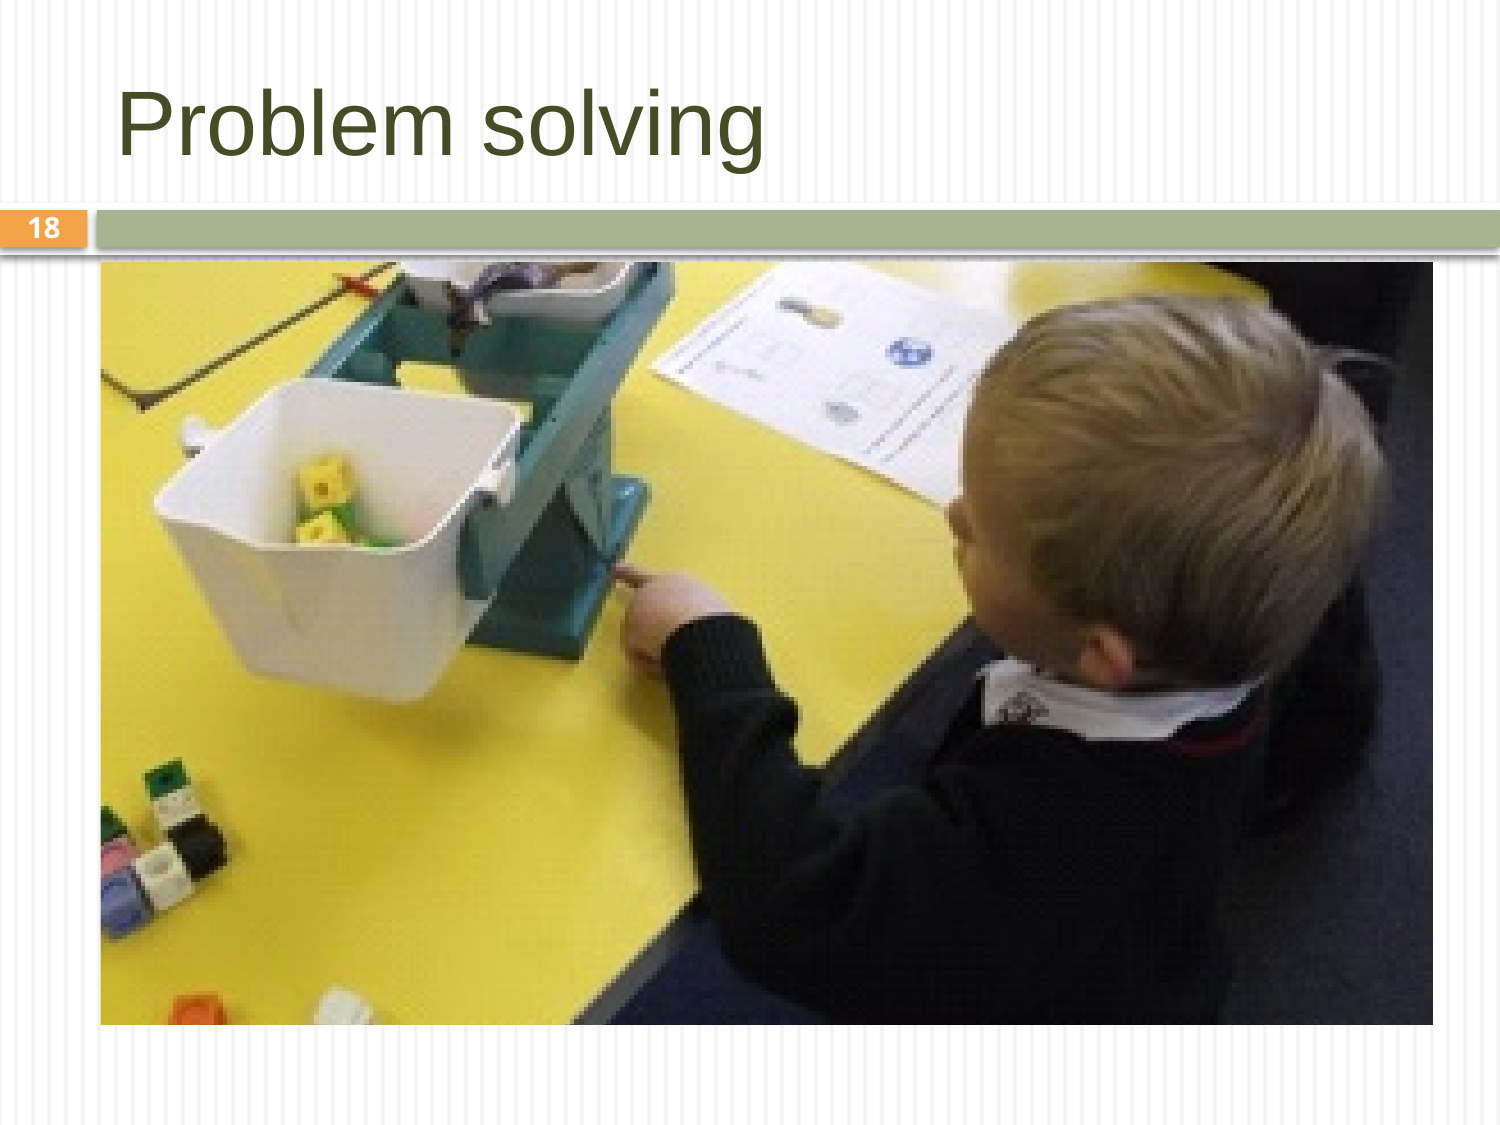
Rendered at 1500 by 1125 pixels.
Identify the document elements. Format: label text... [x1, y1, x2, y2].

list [100, 262, 1439, 1025]
slide_number 18 [0, 208, 88, 249]
title Problem solving [100, 37, 1438, 200]
